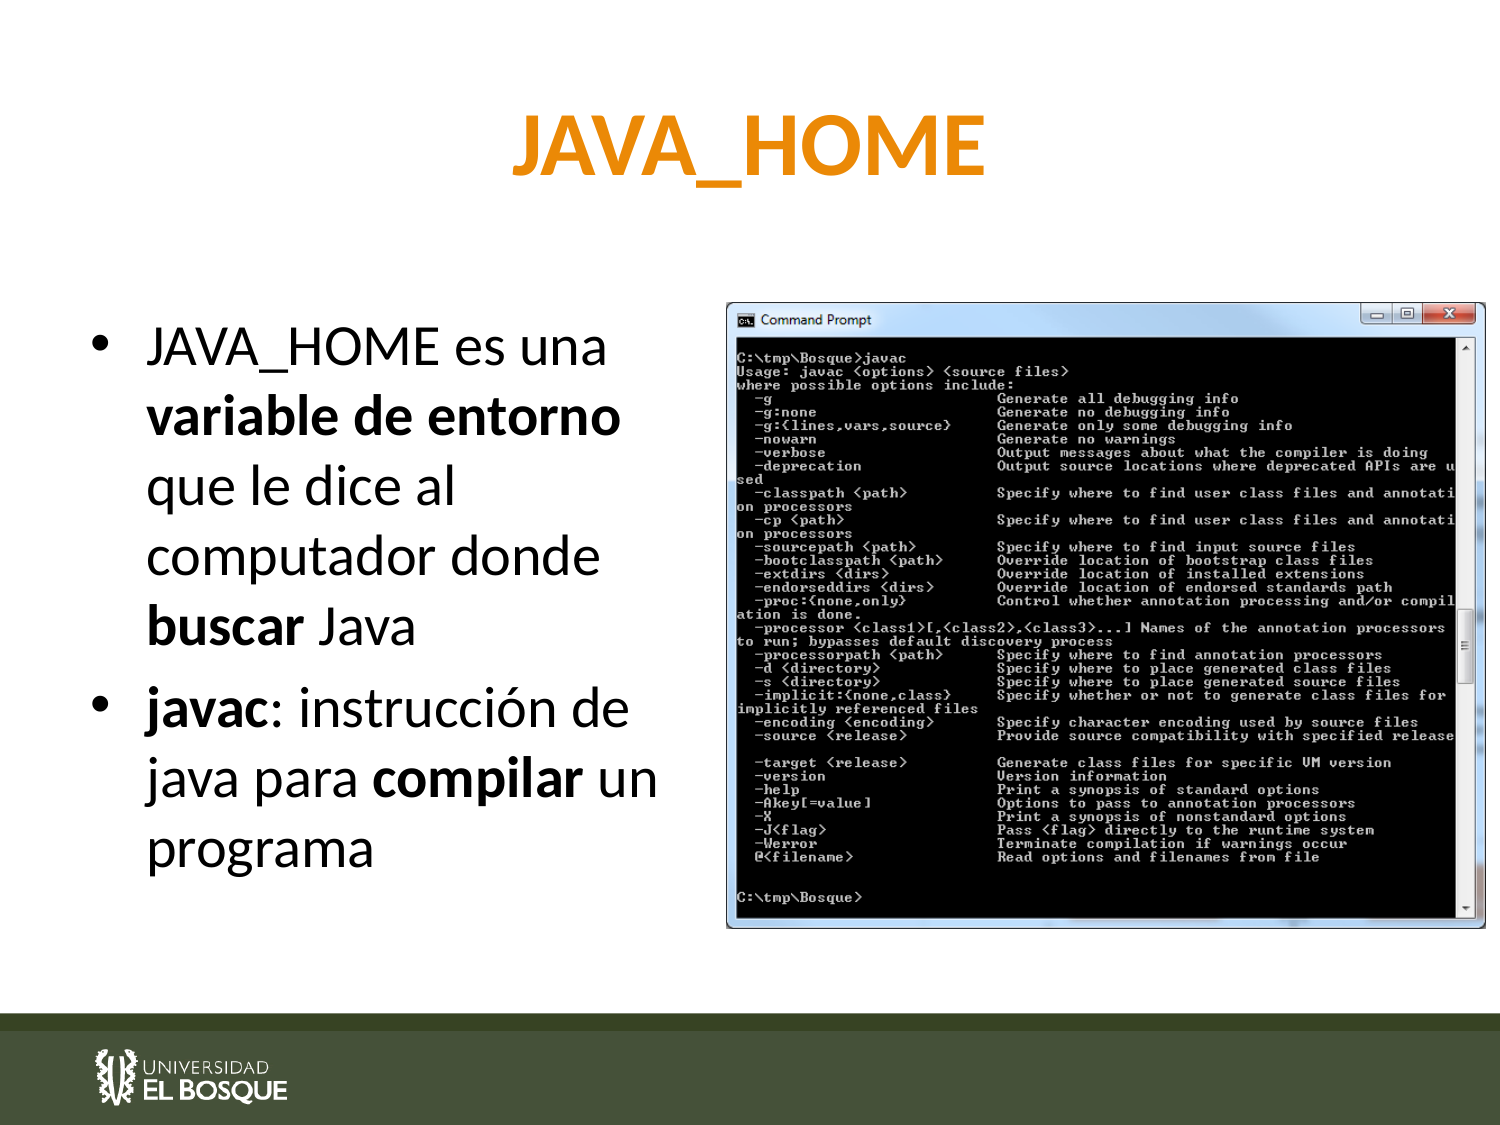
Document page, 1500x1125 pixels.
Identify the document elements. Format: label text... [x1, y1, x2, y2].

list JAVA_HOME es una variable de entorno que le dice al computador donde buscar Java javac: instrucción de java para compilar un programa [75, 262, 738, 1005]
picture [726, 302, 1487, 929]
picture [76, 1031, 305, 1125]
title JAVA_HOME [75, 45, 1425, 233]
